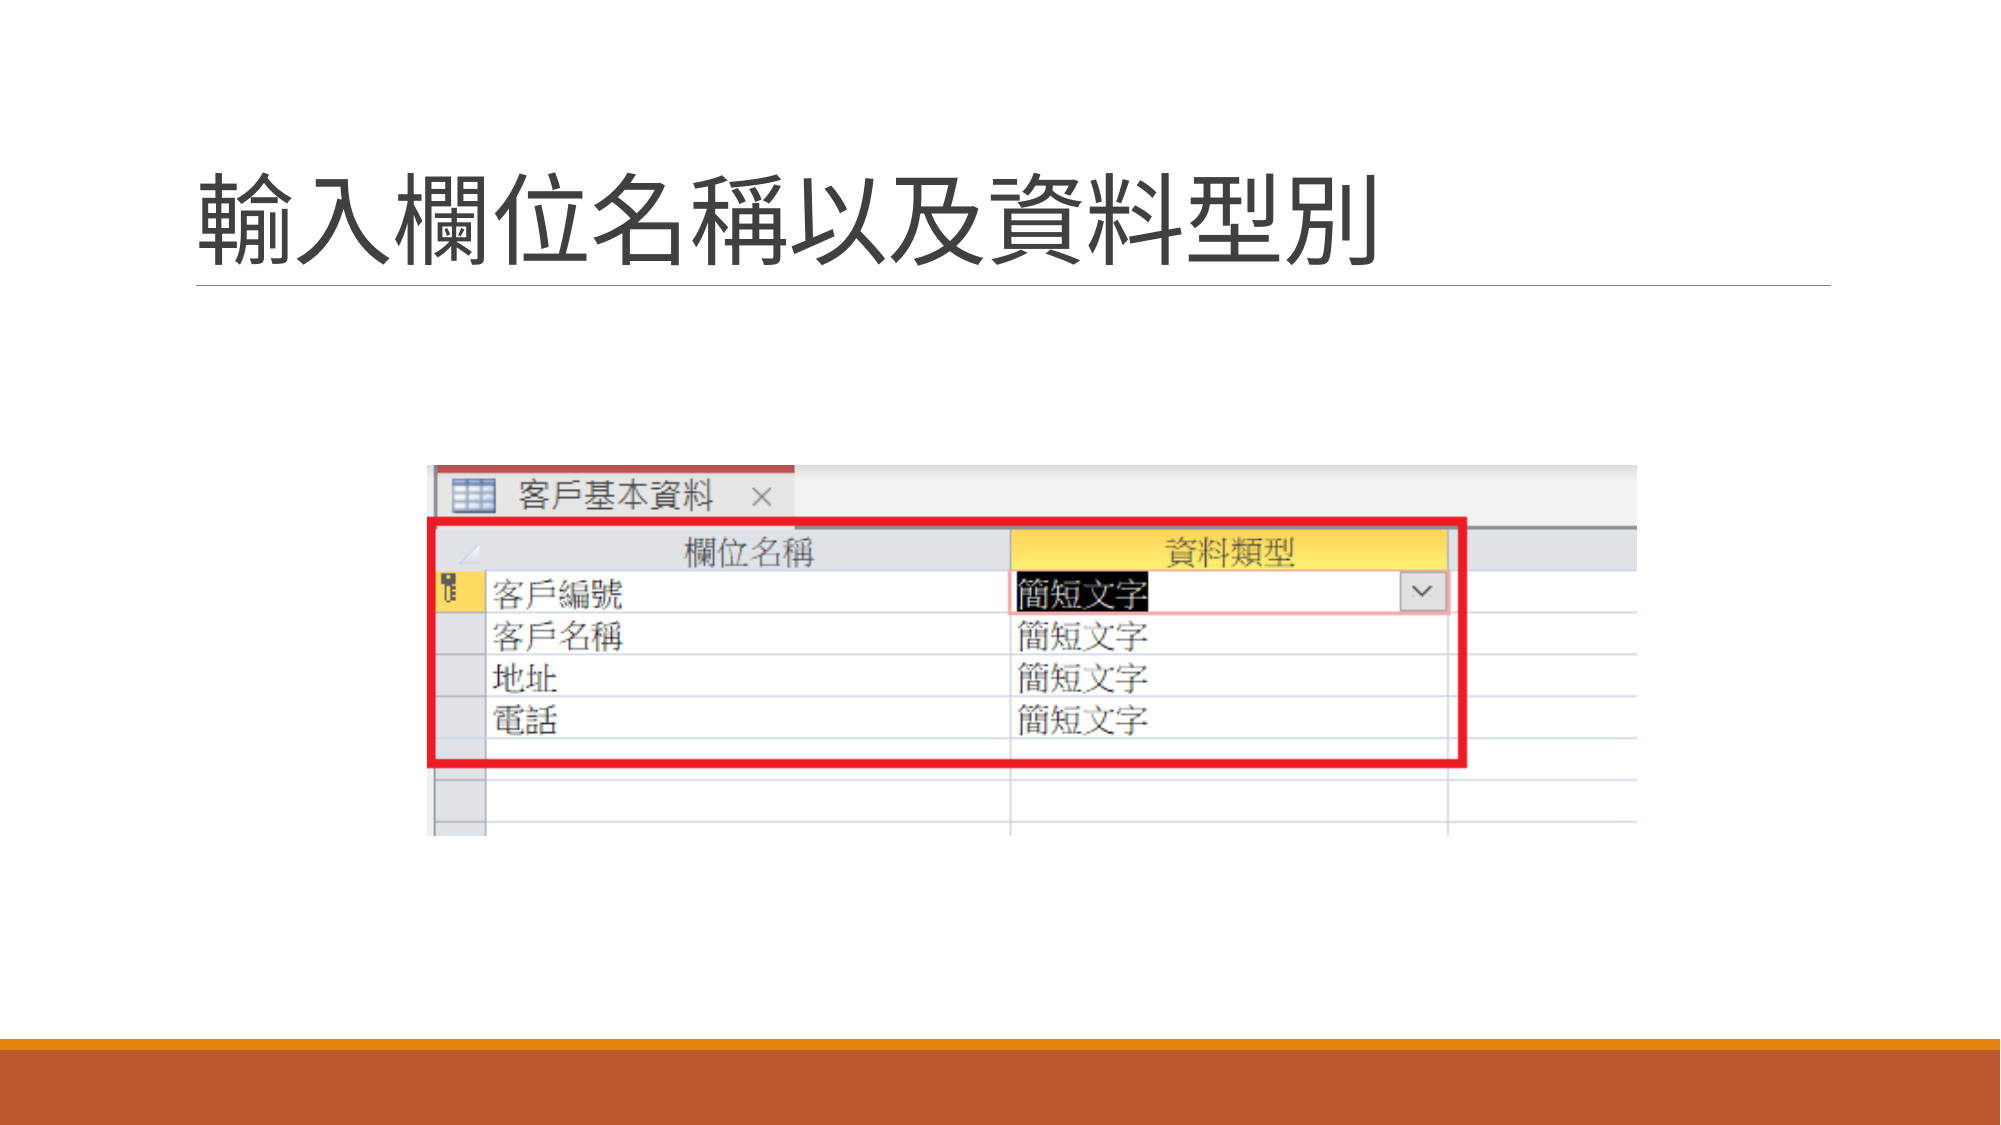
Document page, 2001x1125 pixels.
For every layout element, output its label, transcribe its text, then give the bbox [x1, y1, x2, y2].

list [426, 464, 1638, 836]
title 輸入欄位名稱以及資料型別 [180, 47, 1830, 285]
